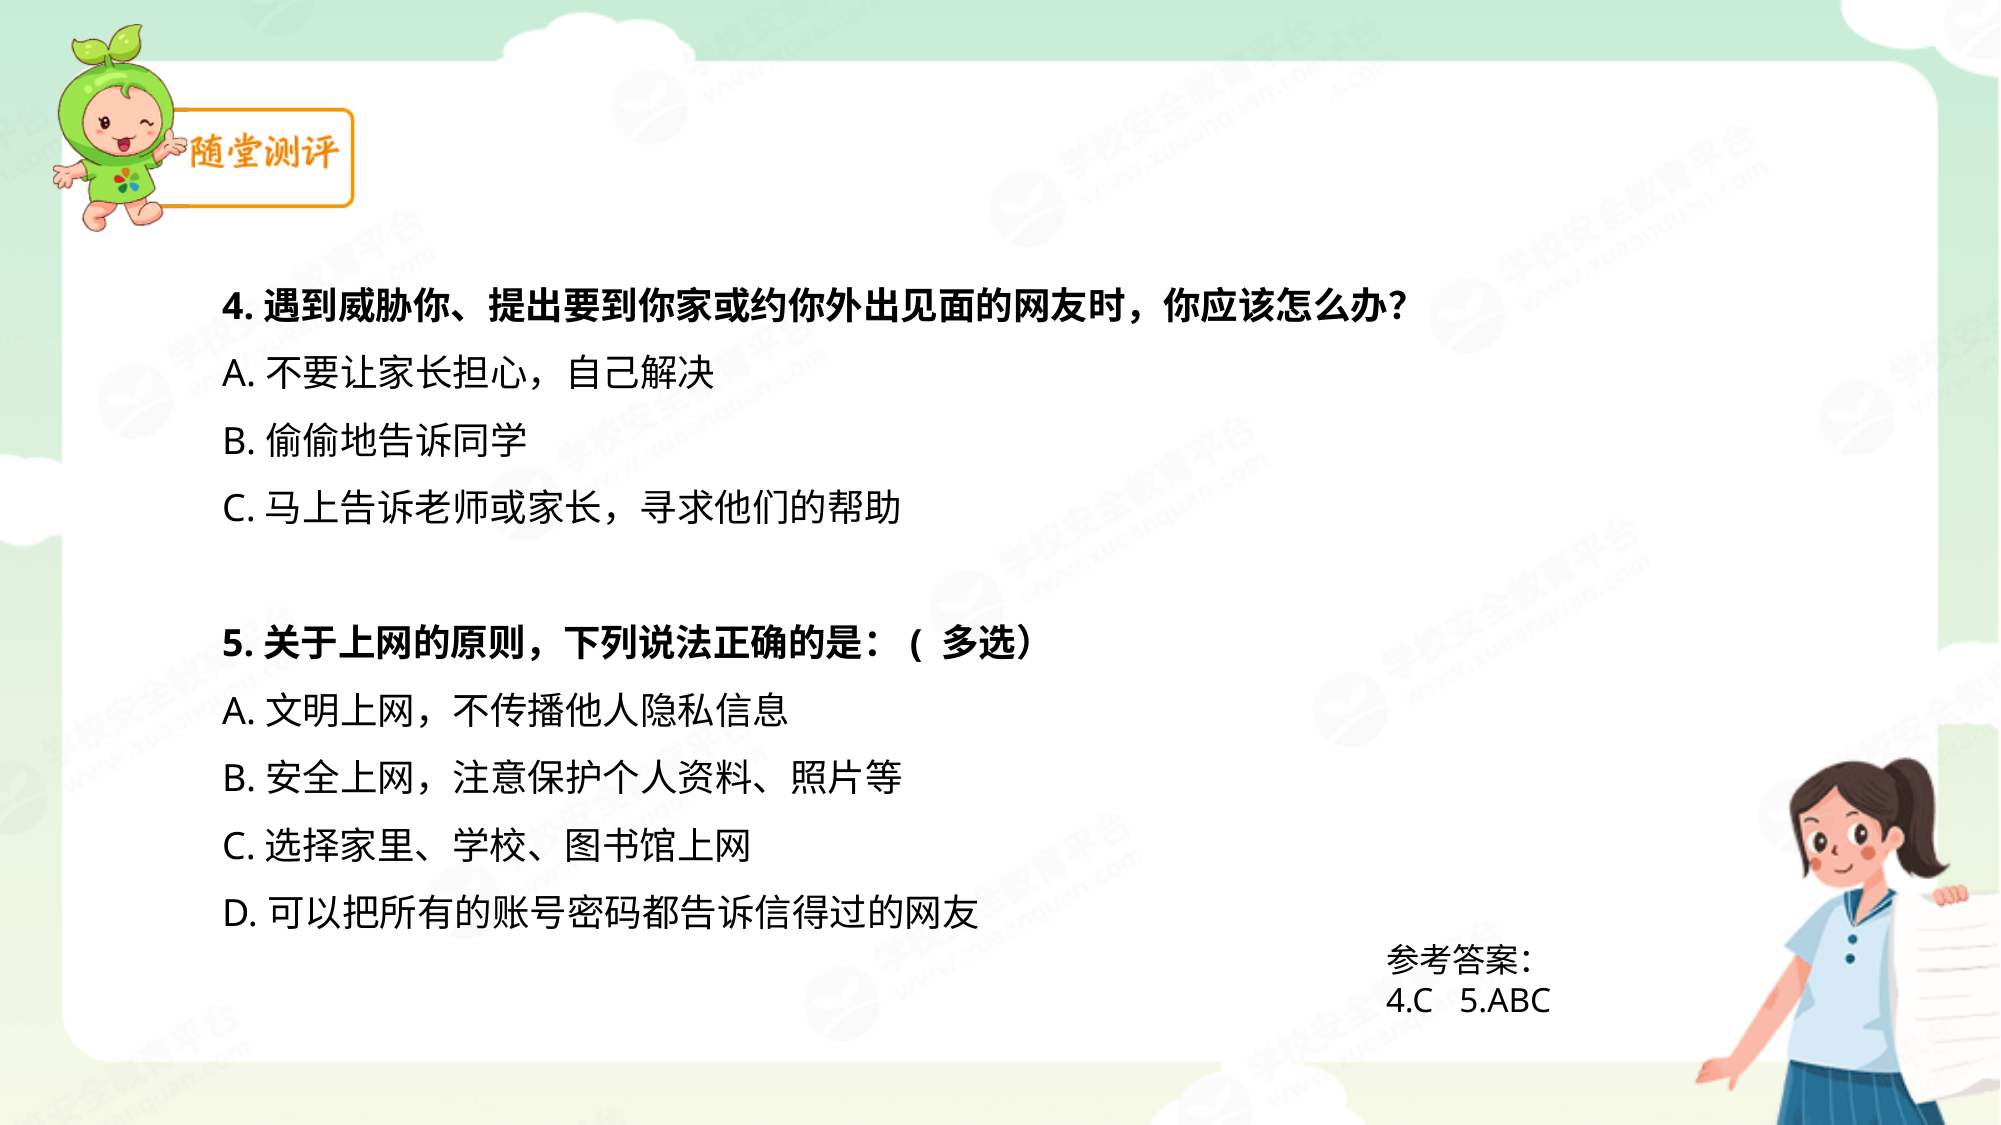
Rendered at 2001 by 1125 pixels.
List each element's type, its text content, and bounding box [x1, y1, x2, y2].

text_box 参考答案： 4.C 5.ABC [1371, 932, 1650, 1027]
picture [0, 0, 2001, 1125]
text_box 4.遇到威胁你、提出要到你家或约你外出见面的网友时，你应该怎么办？ A.不要让家长担心，自己解决 B.偷偷地告诉同学 C.马上告诉老师或家长，寻求他们的帮助 5.关于上网的原则，下列说法正确的是：( 多选） A.文明上网，不传播他人隐私信息 B.安全上网，注意保护个人资料、照片等 C.选择家里、学校、图书馆上网 D.可以把所有的账号密码都告诉信得过的网友 [207, 252, 1416, 942]
